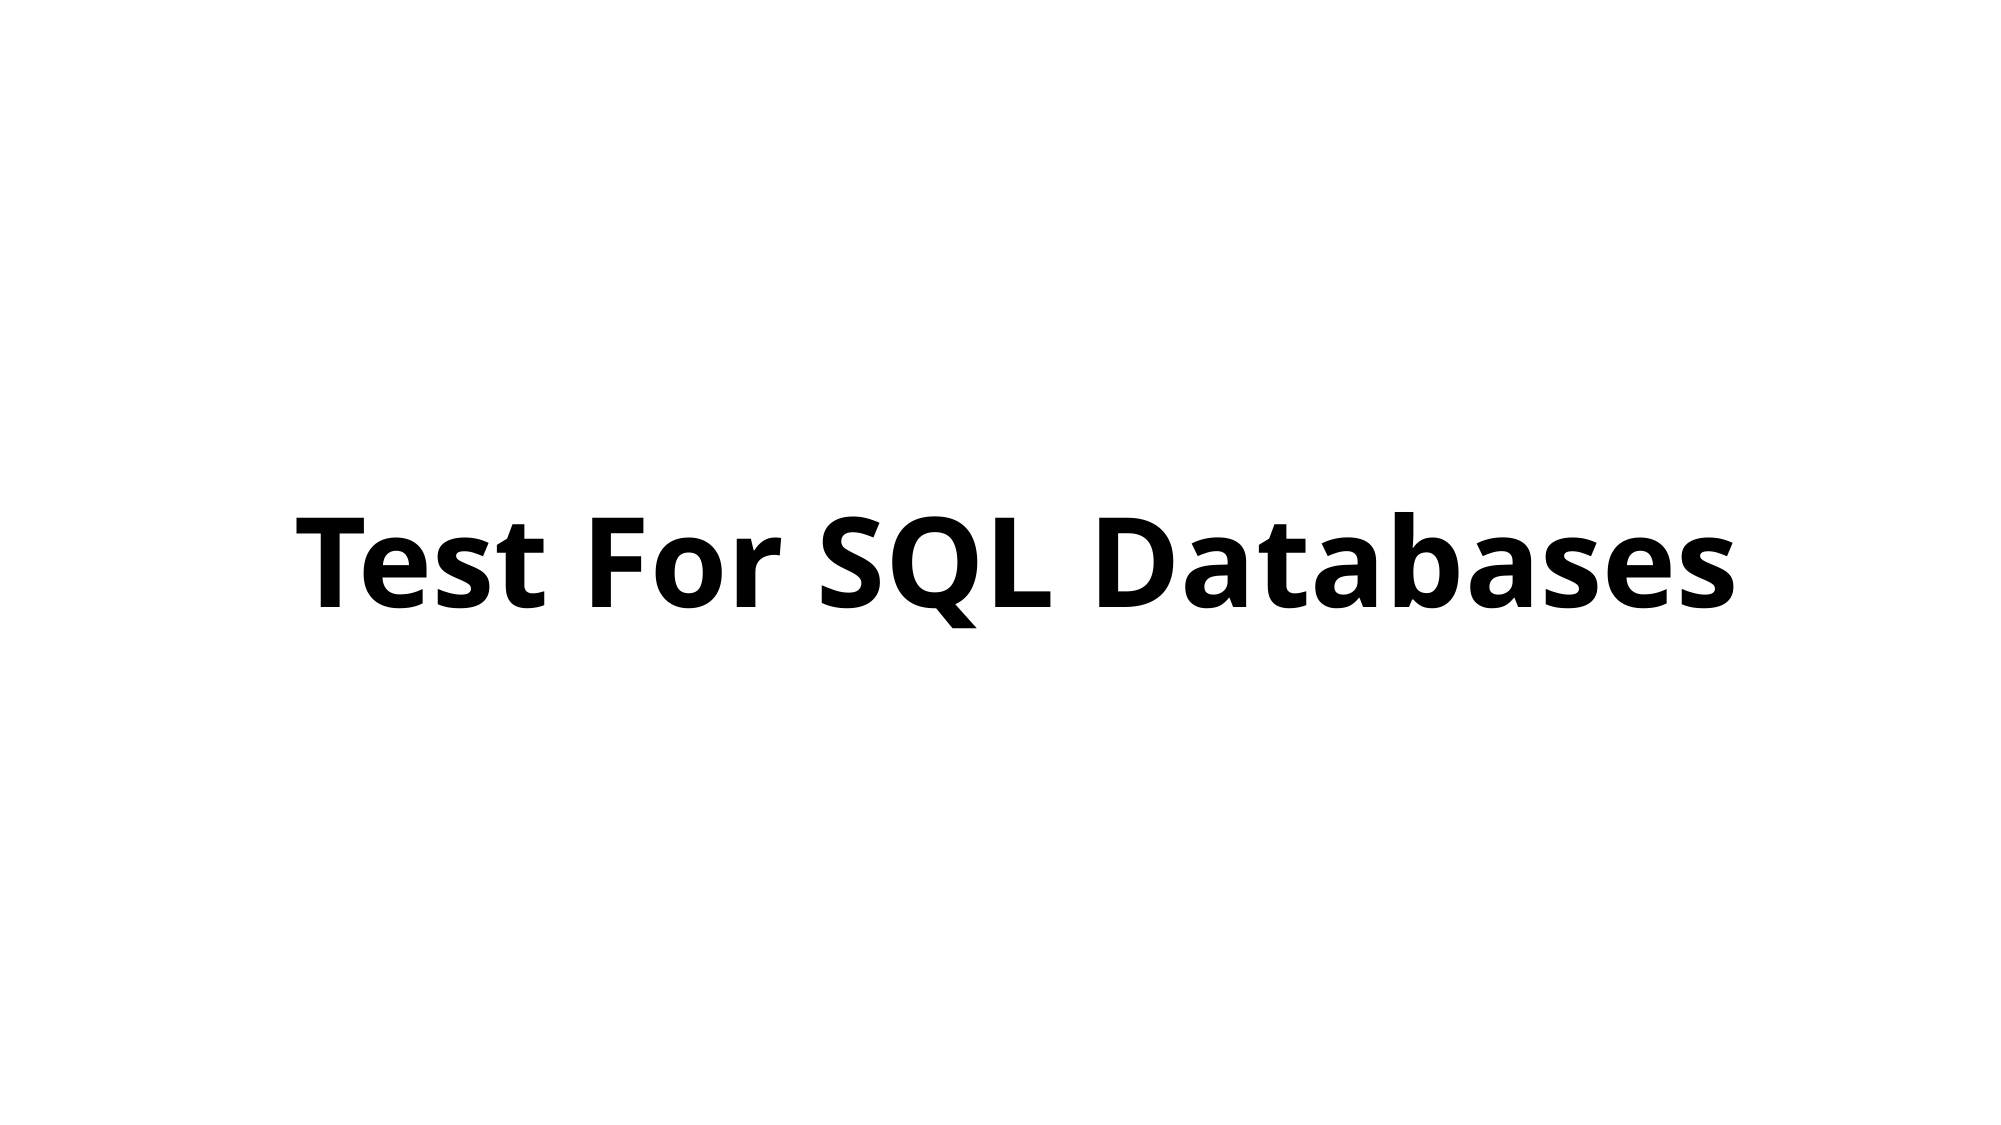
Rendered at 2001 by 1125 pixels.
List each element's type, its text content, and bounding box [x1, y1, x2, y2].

title Test For SQL Databases [155, 260, 1881, 874]
